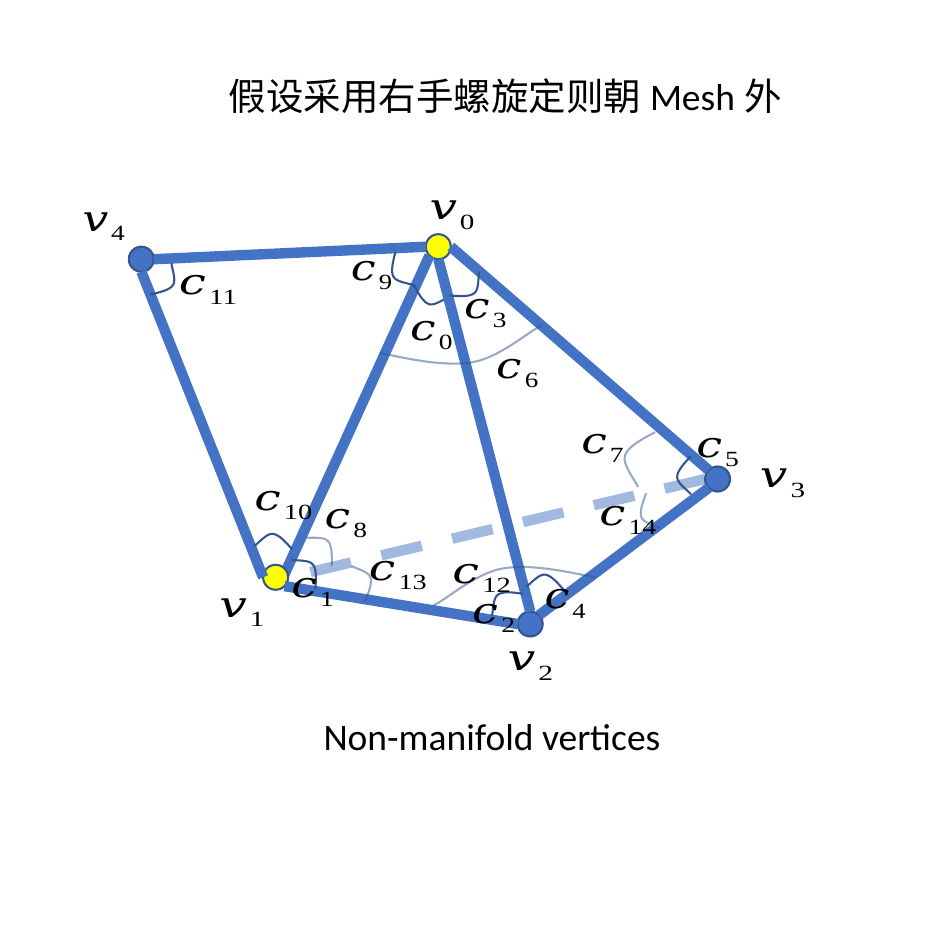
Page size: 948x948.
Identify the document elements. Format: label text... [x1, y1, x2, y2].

text_box [262, 563, 290, 591]
text_box [264, 532, 284, 549]
text_box [531, 578, 539, 589]
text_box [539, 487, 709, 616]
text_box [284, 255, 430, 575]
text_box [627, 471, 643, 478]
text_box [153, 246, 426, 260]
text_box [288, 478, 438, 578]
text_box [430, 342, 438, 364]
text_box [676, 471, 691, 478]
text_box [450, 246, 709, 471]
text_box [438, 259, 531, 612]
text_box [704, 465, 732, 493]
text_box [430, 290, 438, 306]
text_box [166, 263, 175, 271]
text_box [127, 245, 154, 273]
text_box 假设采用右手螺旋定则朝Mesh外 [228, 73, 782, 119]
text_box [517, 611, 544, 638]
text_box [356, 578, 373, 586]
text_box [426, 233, 452, 260]
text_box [141, 271, 264, 578]
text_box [284, 586, 518, 624]
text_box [531, 478, 705, 578]
